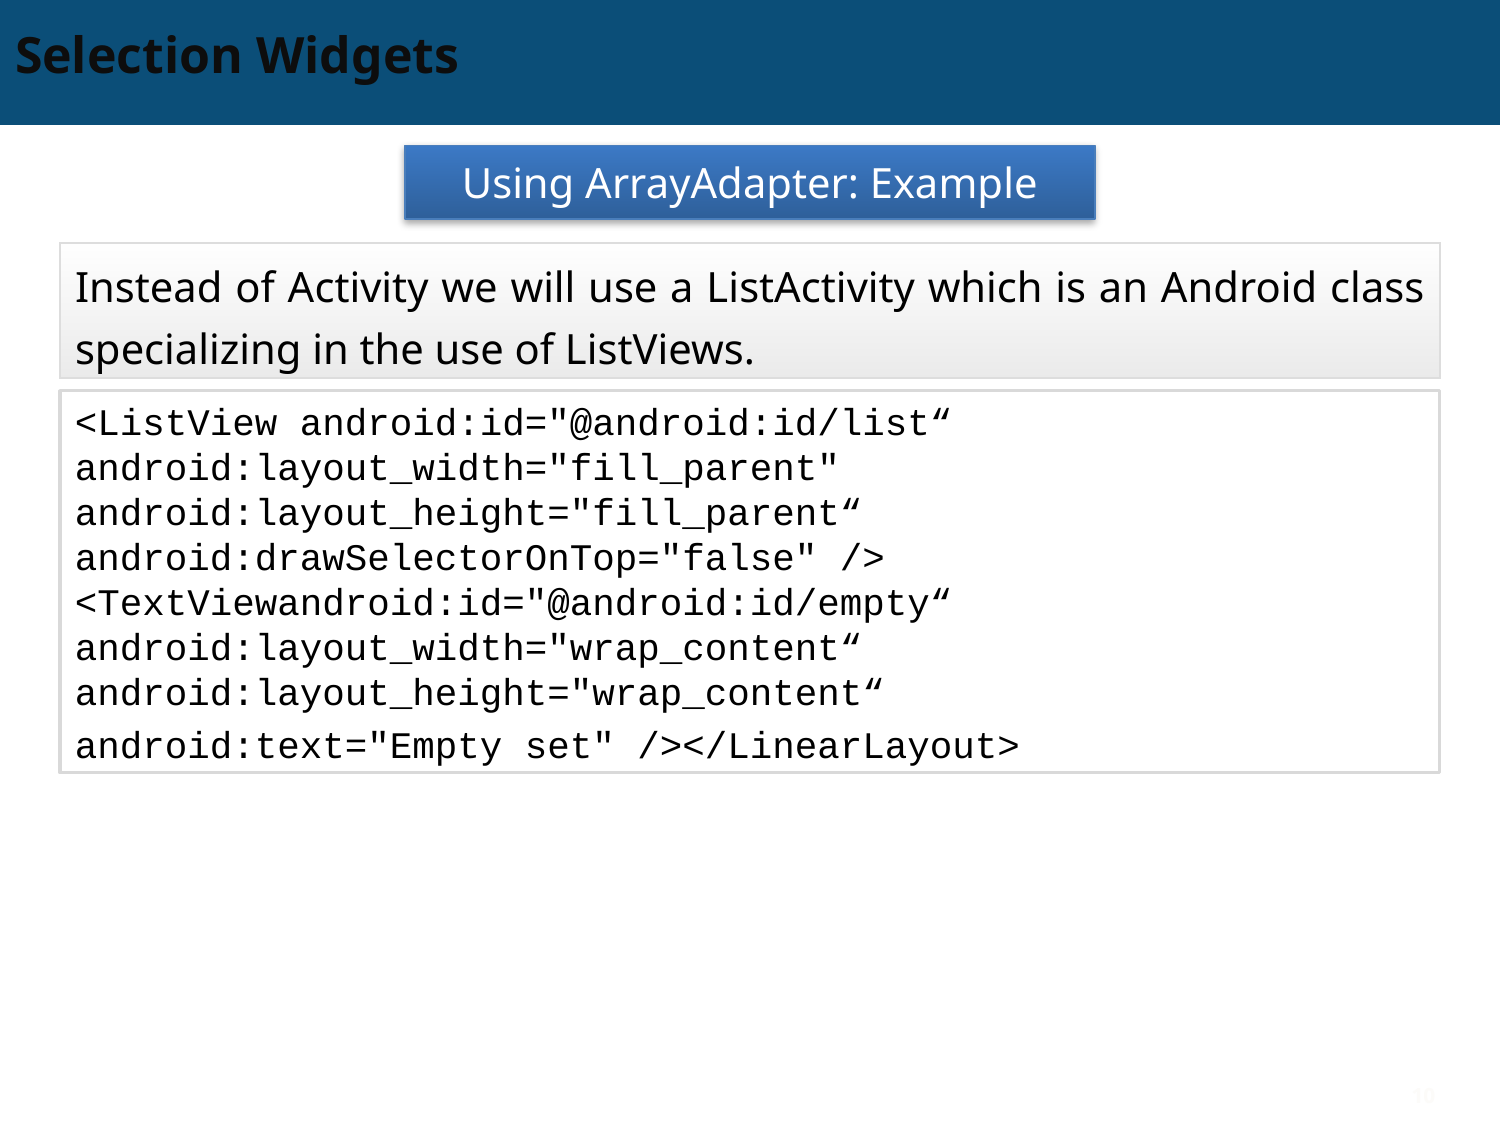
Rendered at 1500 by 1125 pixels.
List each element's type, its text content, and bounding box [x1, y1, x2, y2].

title Selection Widgets [0, 21, 1351, 86]
text_box Using ArrayAdapter: Example [404, 145, 1096, 220]
text_box <ListView android:id="@android:id/list“ android:layout_width="fill_parent" android:layout_height="fill_parent“ android:drawSelectorOnTop="false" /> <TextViewandroid:id="@android:id/empty“ android:layout_width="wrap_content“ android:layout_height="wrap_content“ android:text="Empty set" /></LinearLayout> [59, 390, 1440, 773]
text_box Instead of Activity we will use a ListActivity which is an Android class specializing in the use of ListViews. [59, 243, 1440, 379]
